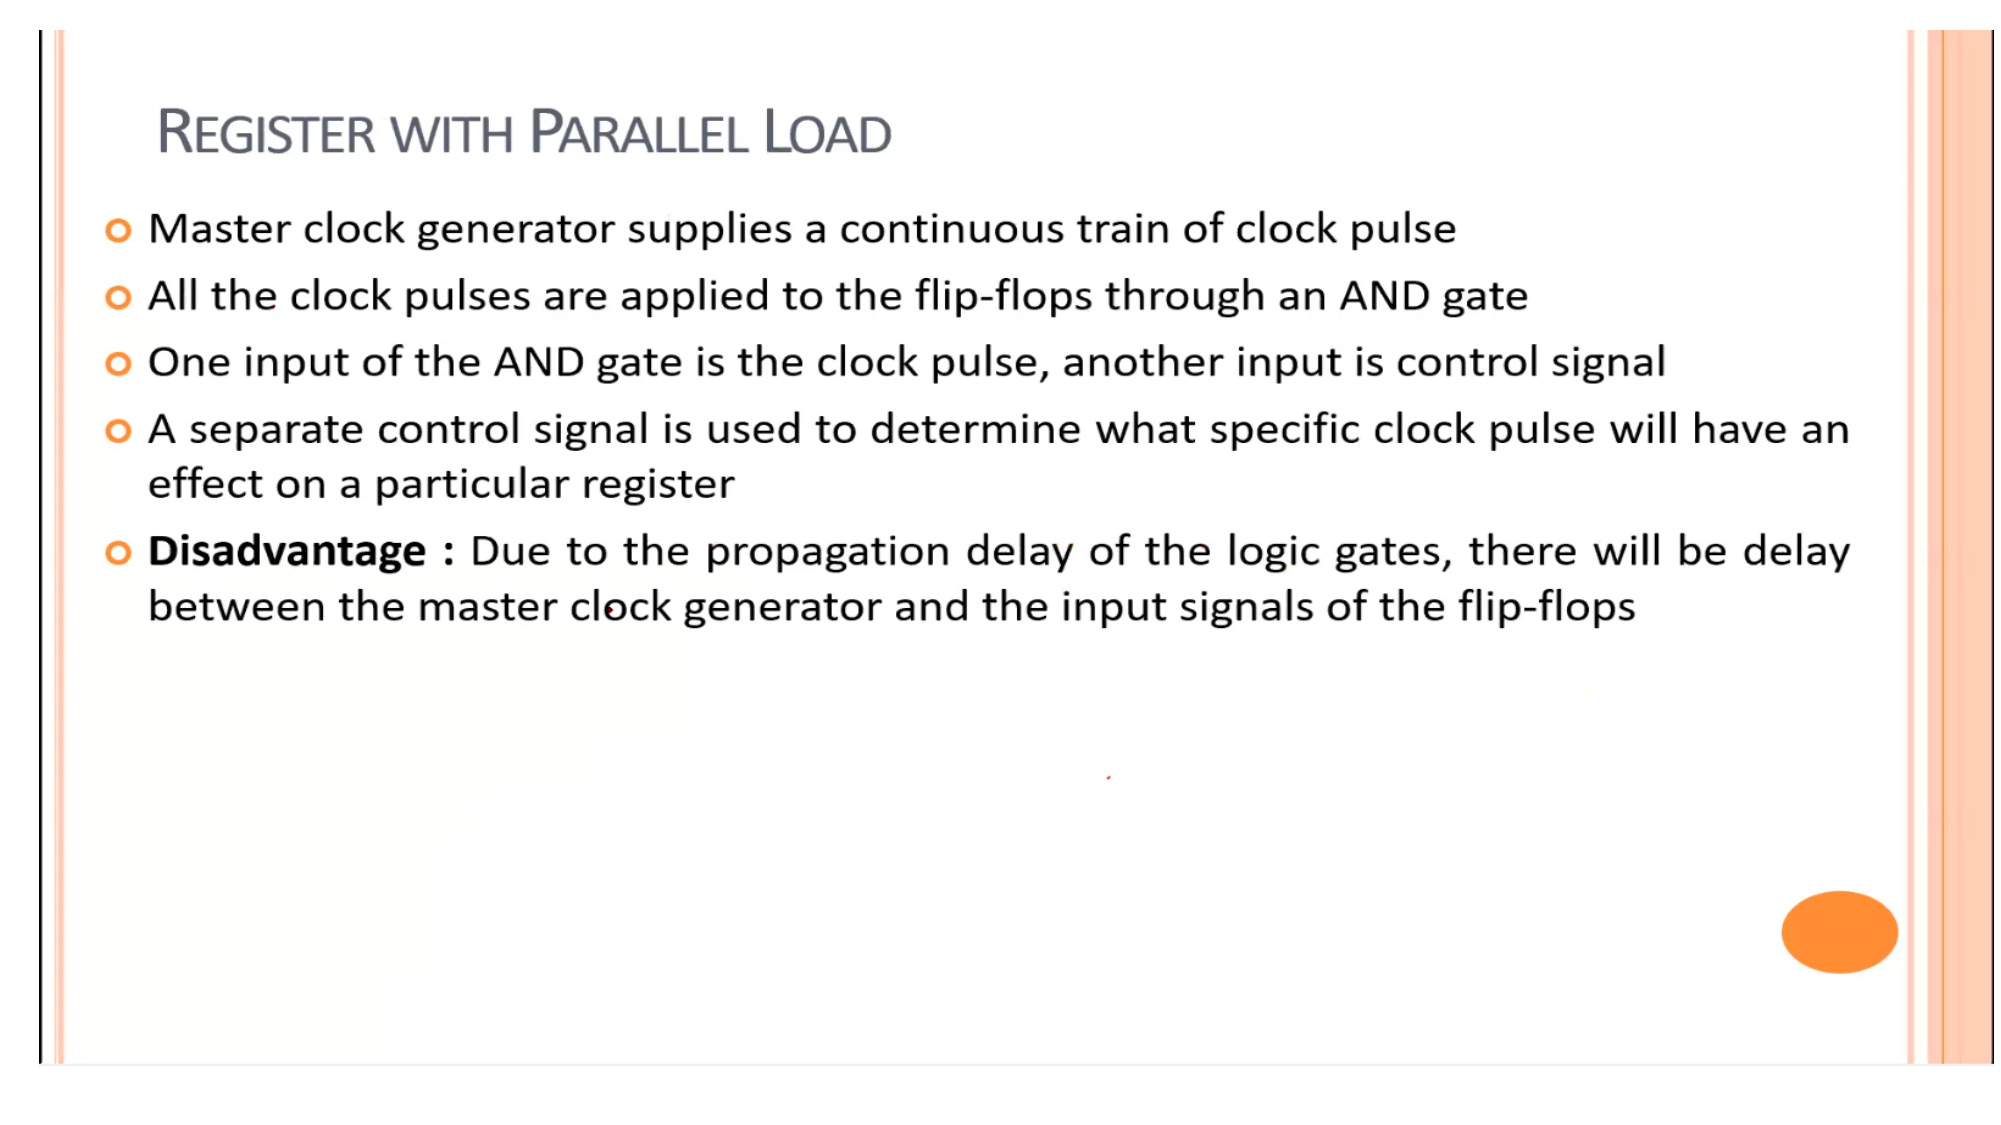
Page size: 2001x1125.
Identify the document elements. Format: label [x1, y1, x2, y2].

picture [39, 30, 1994, 1066]
